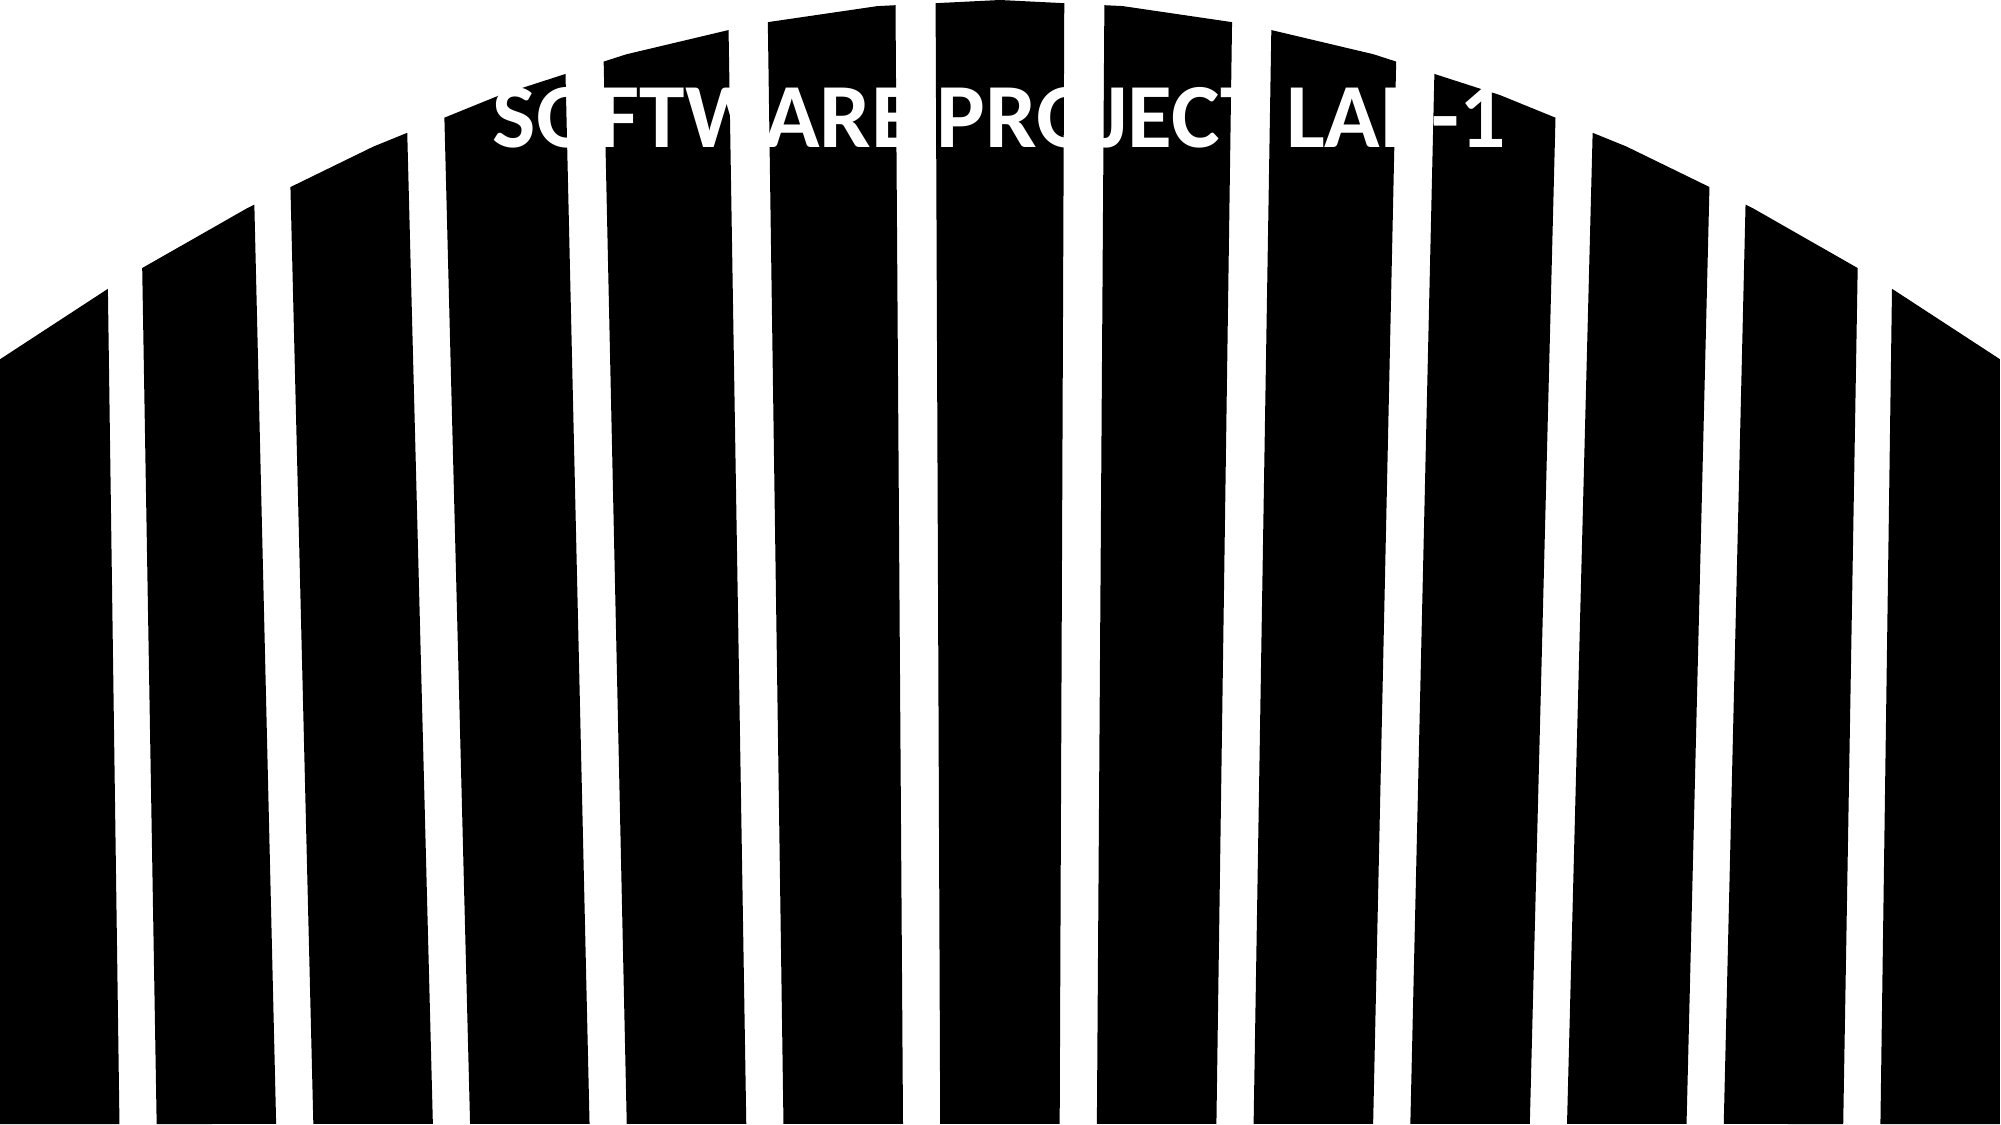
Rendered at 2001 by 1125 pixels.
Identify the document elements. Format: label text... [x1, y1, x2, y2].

text_box SOFTWARE PROJECT LAB-1 [244, 48, 1756, 174]
